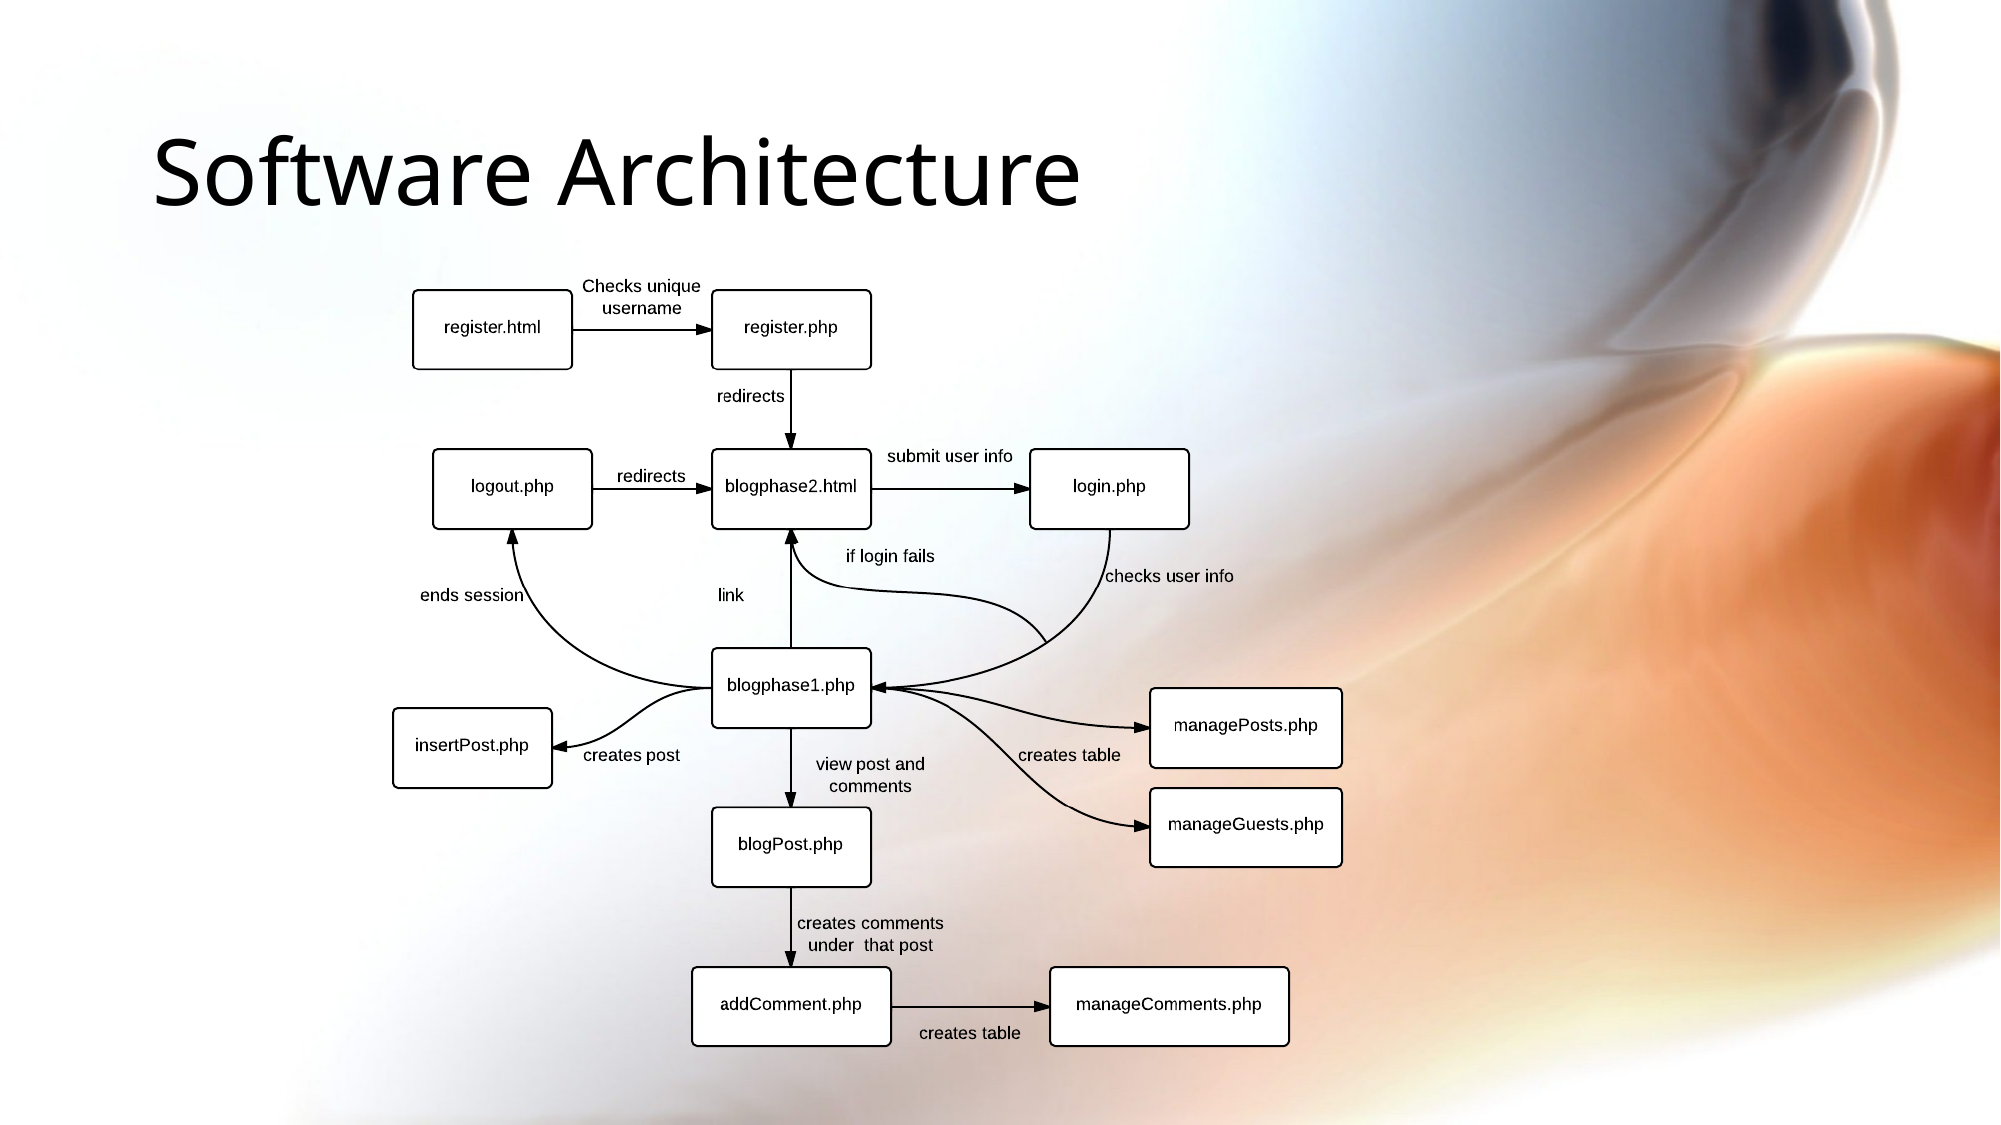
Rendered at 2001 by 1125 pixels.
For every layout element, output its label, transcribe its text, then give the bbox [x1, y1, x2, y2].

title Software Architecture [137, 59, 1863, 278]
picture [0, 0, 2001, 1125]
